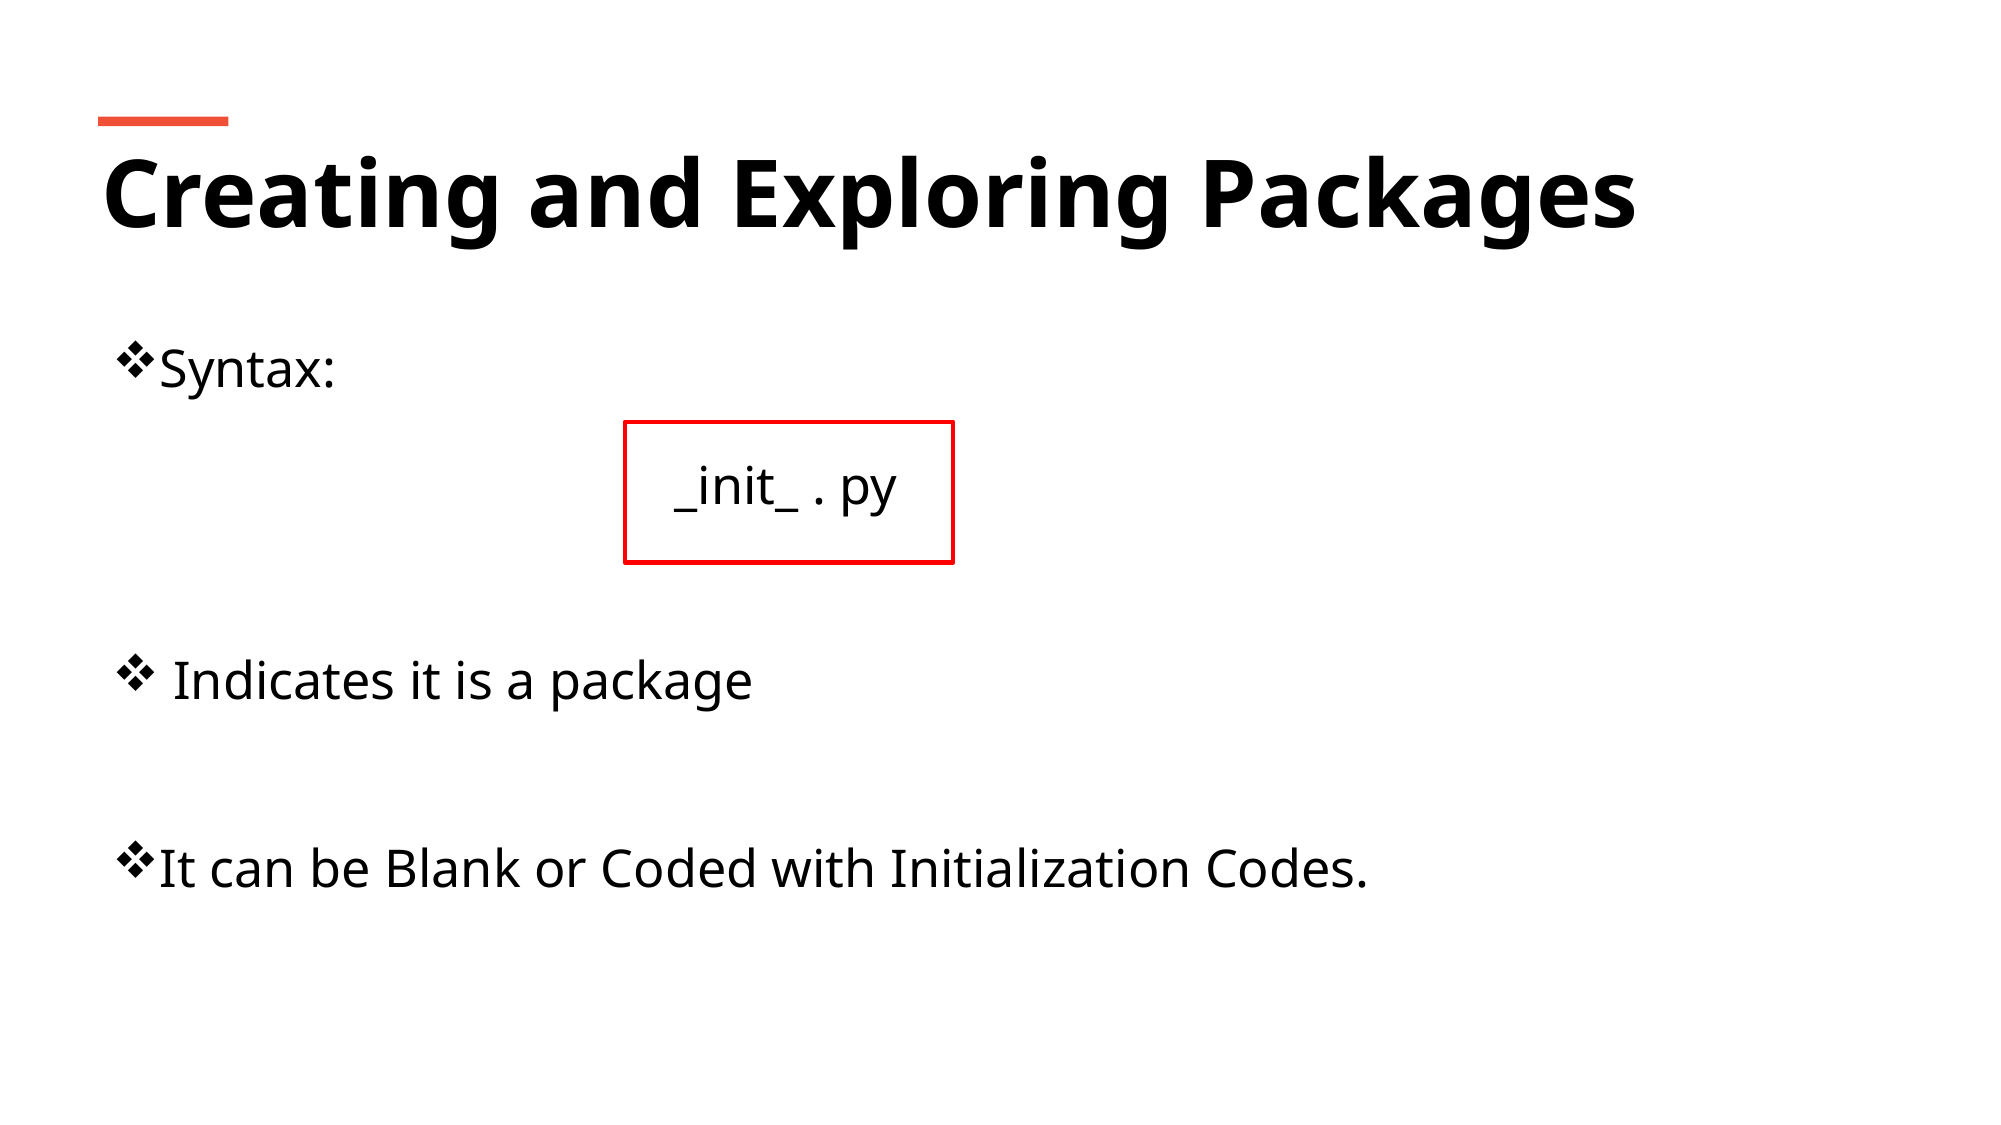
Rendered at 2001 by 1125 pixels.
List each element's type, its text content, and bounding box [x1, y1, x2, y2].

text_box _init_ . py [660, 445, 918, 523]
text_box [96, 115, 231, 128]
text_box [623, 420, 955, 565]
text_box Syntax: Indicates it is a package It can be Blank or Coded with Initialization Codes. [97, 328, 1920, 968]
text_box Creating and Exploring Packages [86, 126, 1914, 254]
